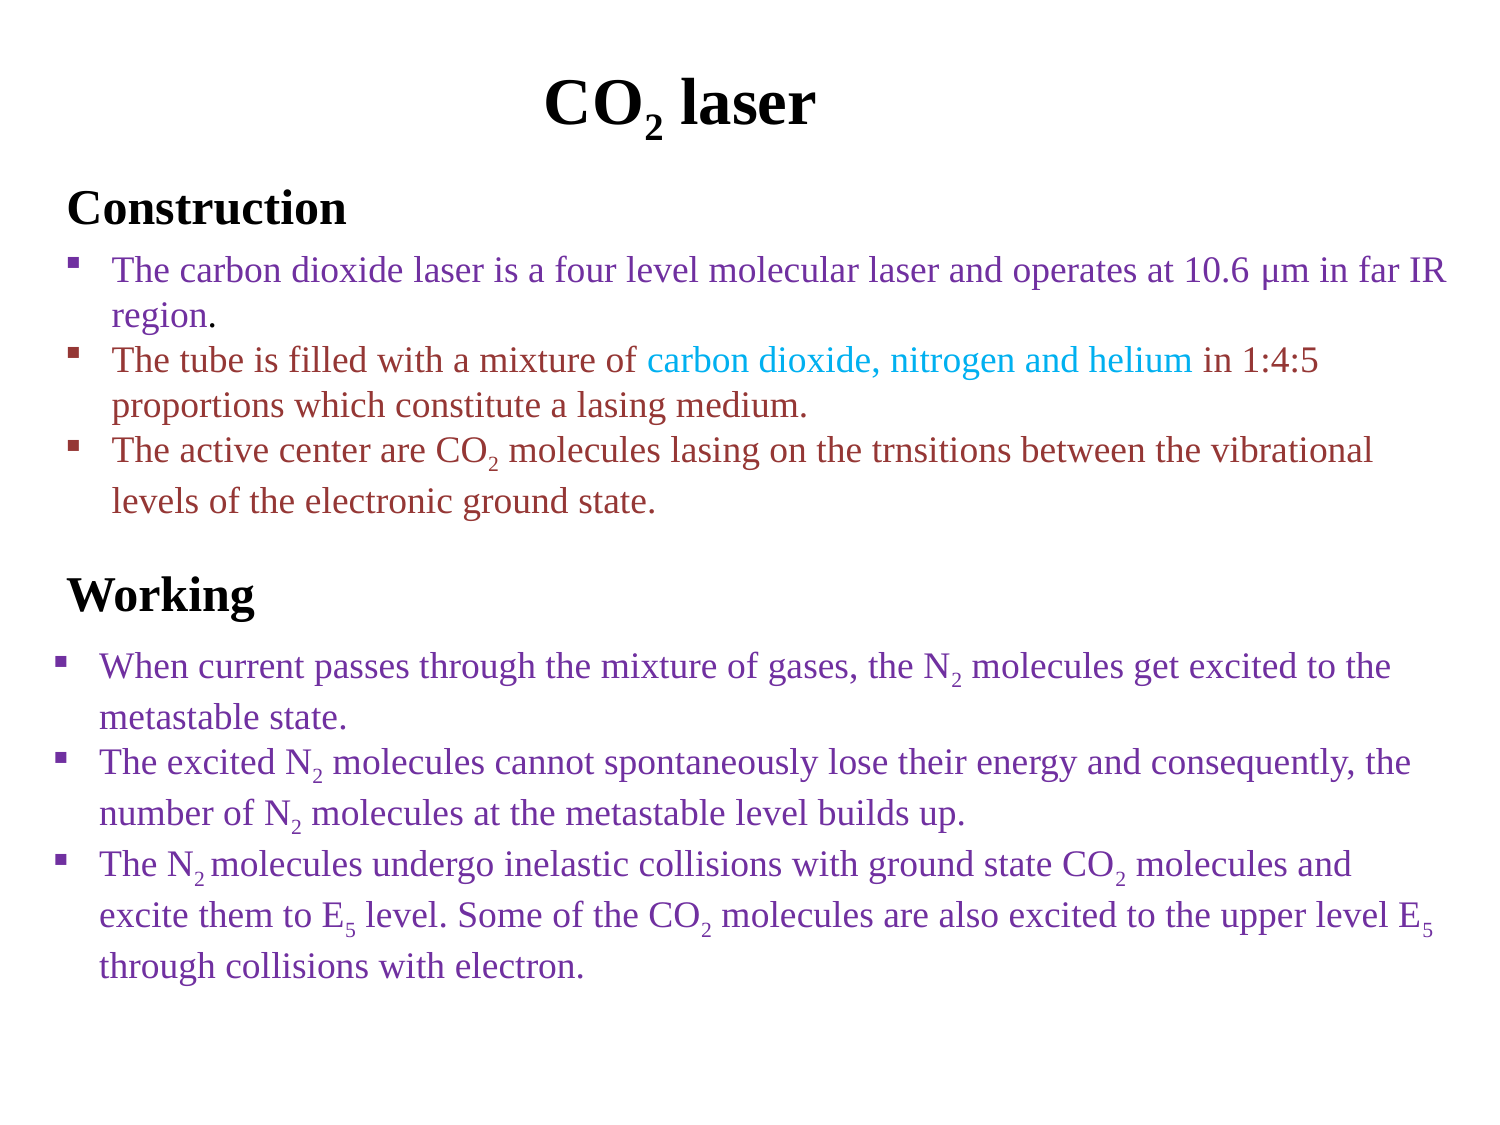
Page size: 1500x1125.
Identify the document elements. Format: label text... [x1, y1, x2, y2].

text_box Construction [51, 167, 375, 242]
text_box The carbon dioxide laser is a four level molecular laser and operates at 10.6 μm in far IR region. The tube is filled with a mixture of carbon dioxide, nitrogen and helium in 1:4:5 proportions which constitute a lasing medium. The active center are CO2 molecules lasing on the trnsitions between the vibrational levels of the electronic ground state. [49, 237, 1463, 574]
text_box Working [51, 553, 270, 629]
text_box When current passes through the mixture of gases, the N2 molecules get excited to the metastable state. The excited N2 molecules cannot spontaneously lose their energy and consequently, the number of N2 molecules at the metastable level builds up. The N2 molecules undergo inelastic collisions with ground state CO2 molecules and excite them to E5 level. Some of the CO2 molecules are also excited to the upper level E5 through collisions with electron. [37, 633, 1450, 1084]
text_box CO2 laser [529, 50, 833, 156]
